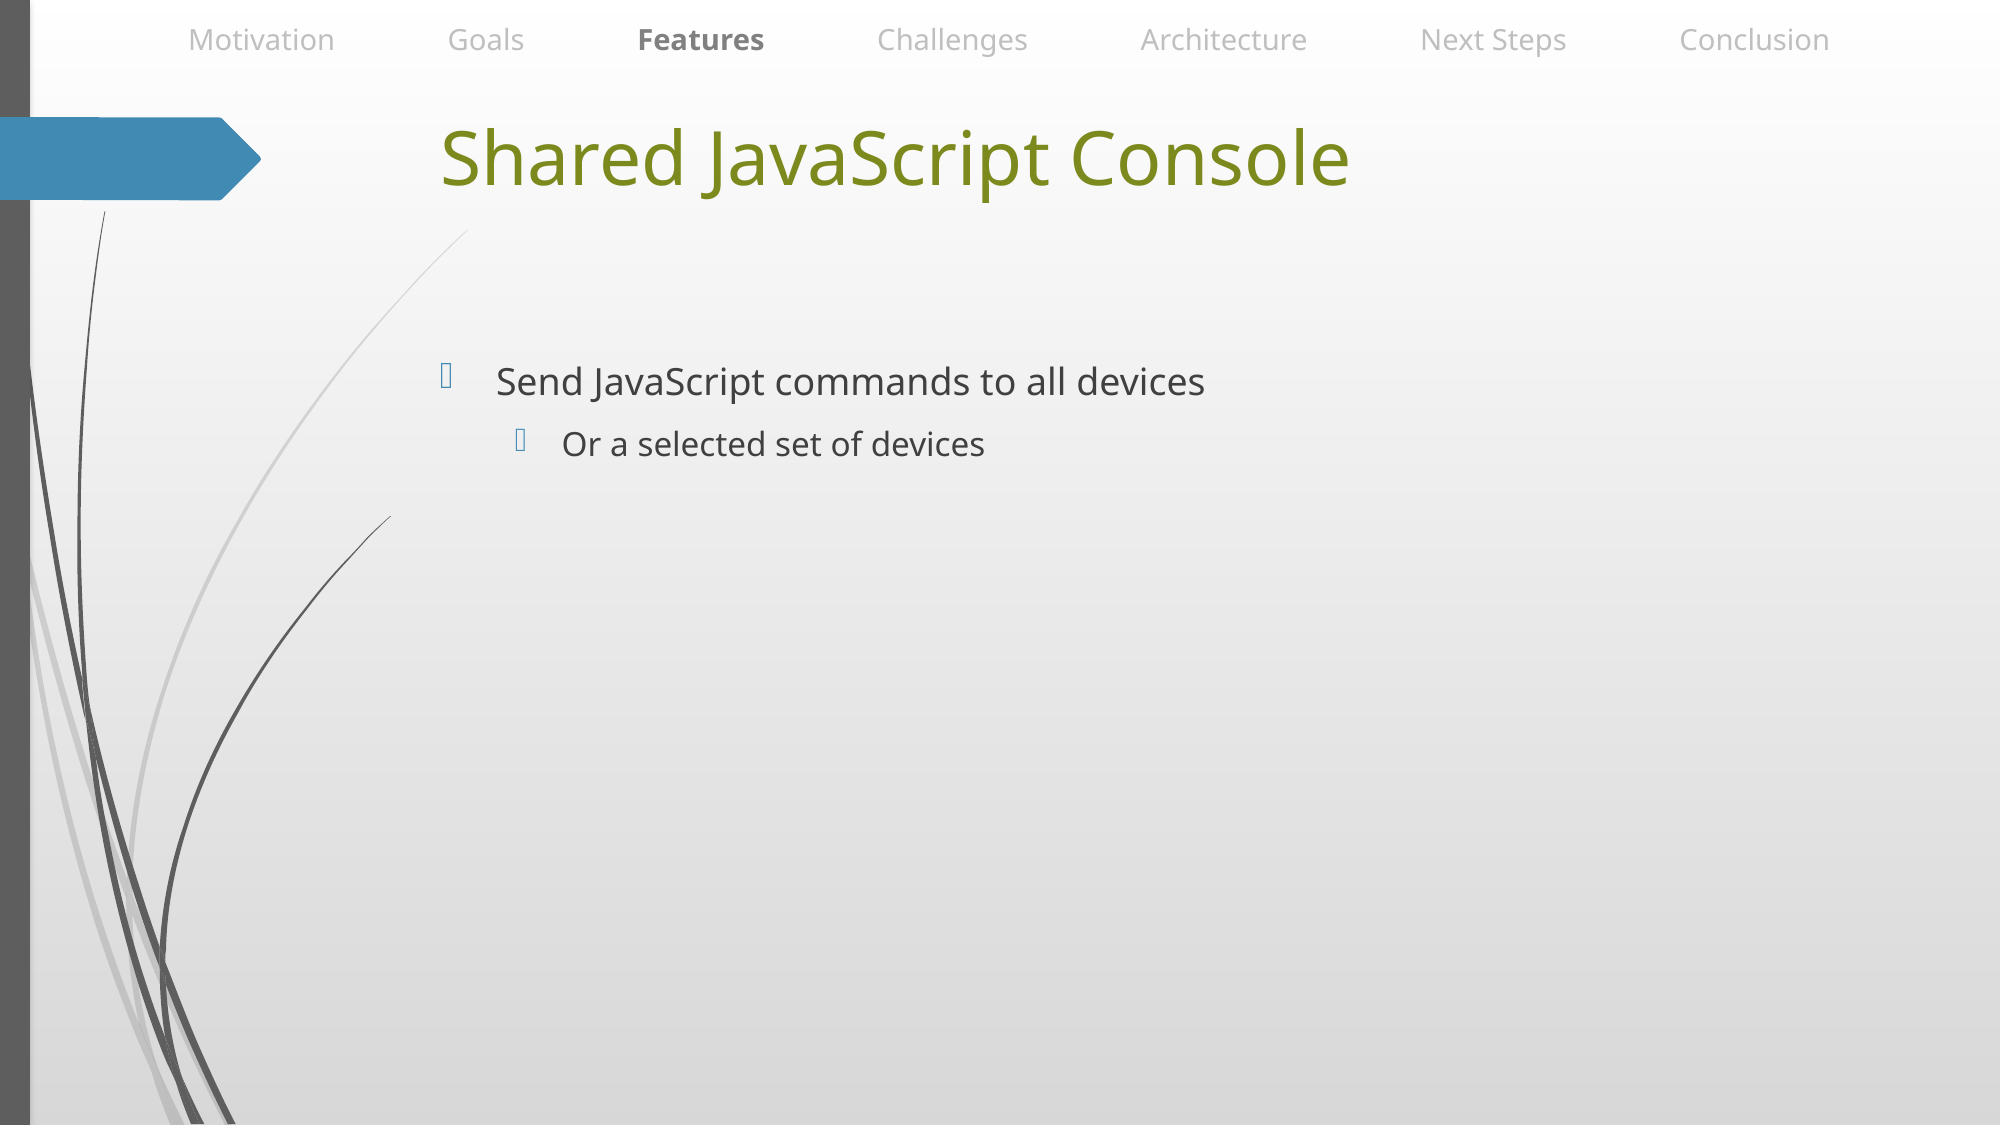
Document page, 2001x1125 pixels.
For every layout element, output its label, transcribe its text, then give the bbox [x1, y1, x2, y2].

text_box Motivation Goals Features Challenges Architecture Next Steps Conclusion [173, 14, 1846, 65]
list Send JavaScript commands to all devices Or a selected set of devices [424, 350, 1888, 970]
title Shared JavaScript Console [425, 102, 1888, 313]
